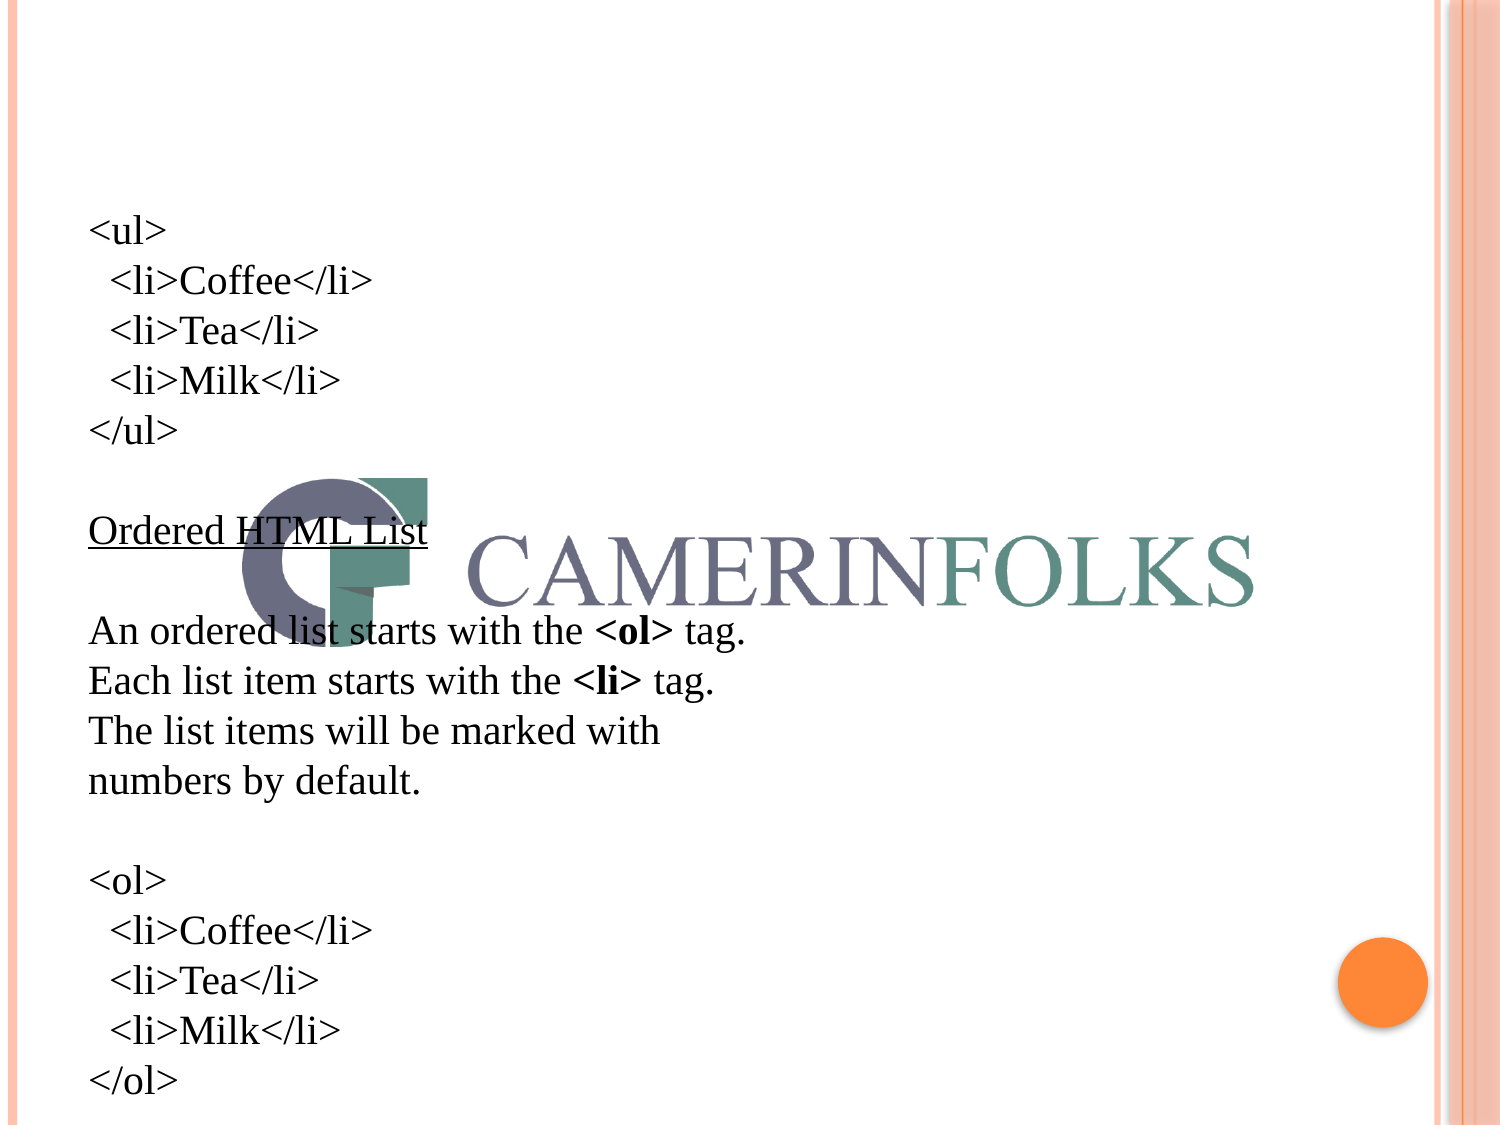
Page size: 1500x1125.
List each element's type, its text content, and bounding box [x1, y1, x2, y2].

picture [824, 478, 1258, 647]
text_box <ul> <li>Coffee</li> <li>Tea</li> <li>Milk</li> </ul> Ordered HTML List An ordered list starts with the <ol> tag. Each list item starts with the <li> tag. The list items will be marked with numbers by default. <ol> <li>Coffee</li> <li>Tea</li> <li>Milk</li> </ol> [73, 195, 824, 1111]
